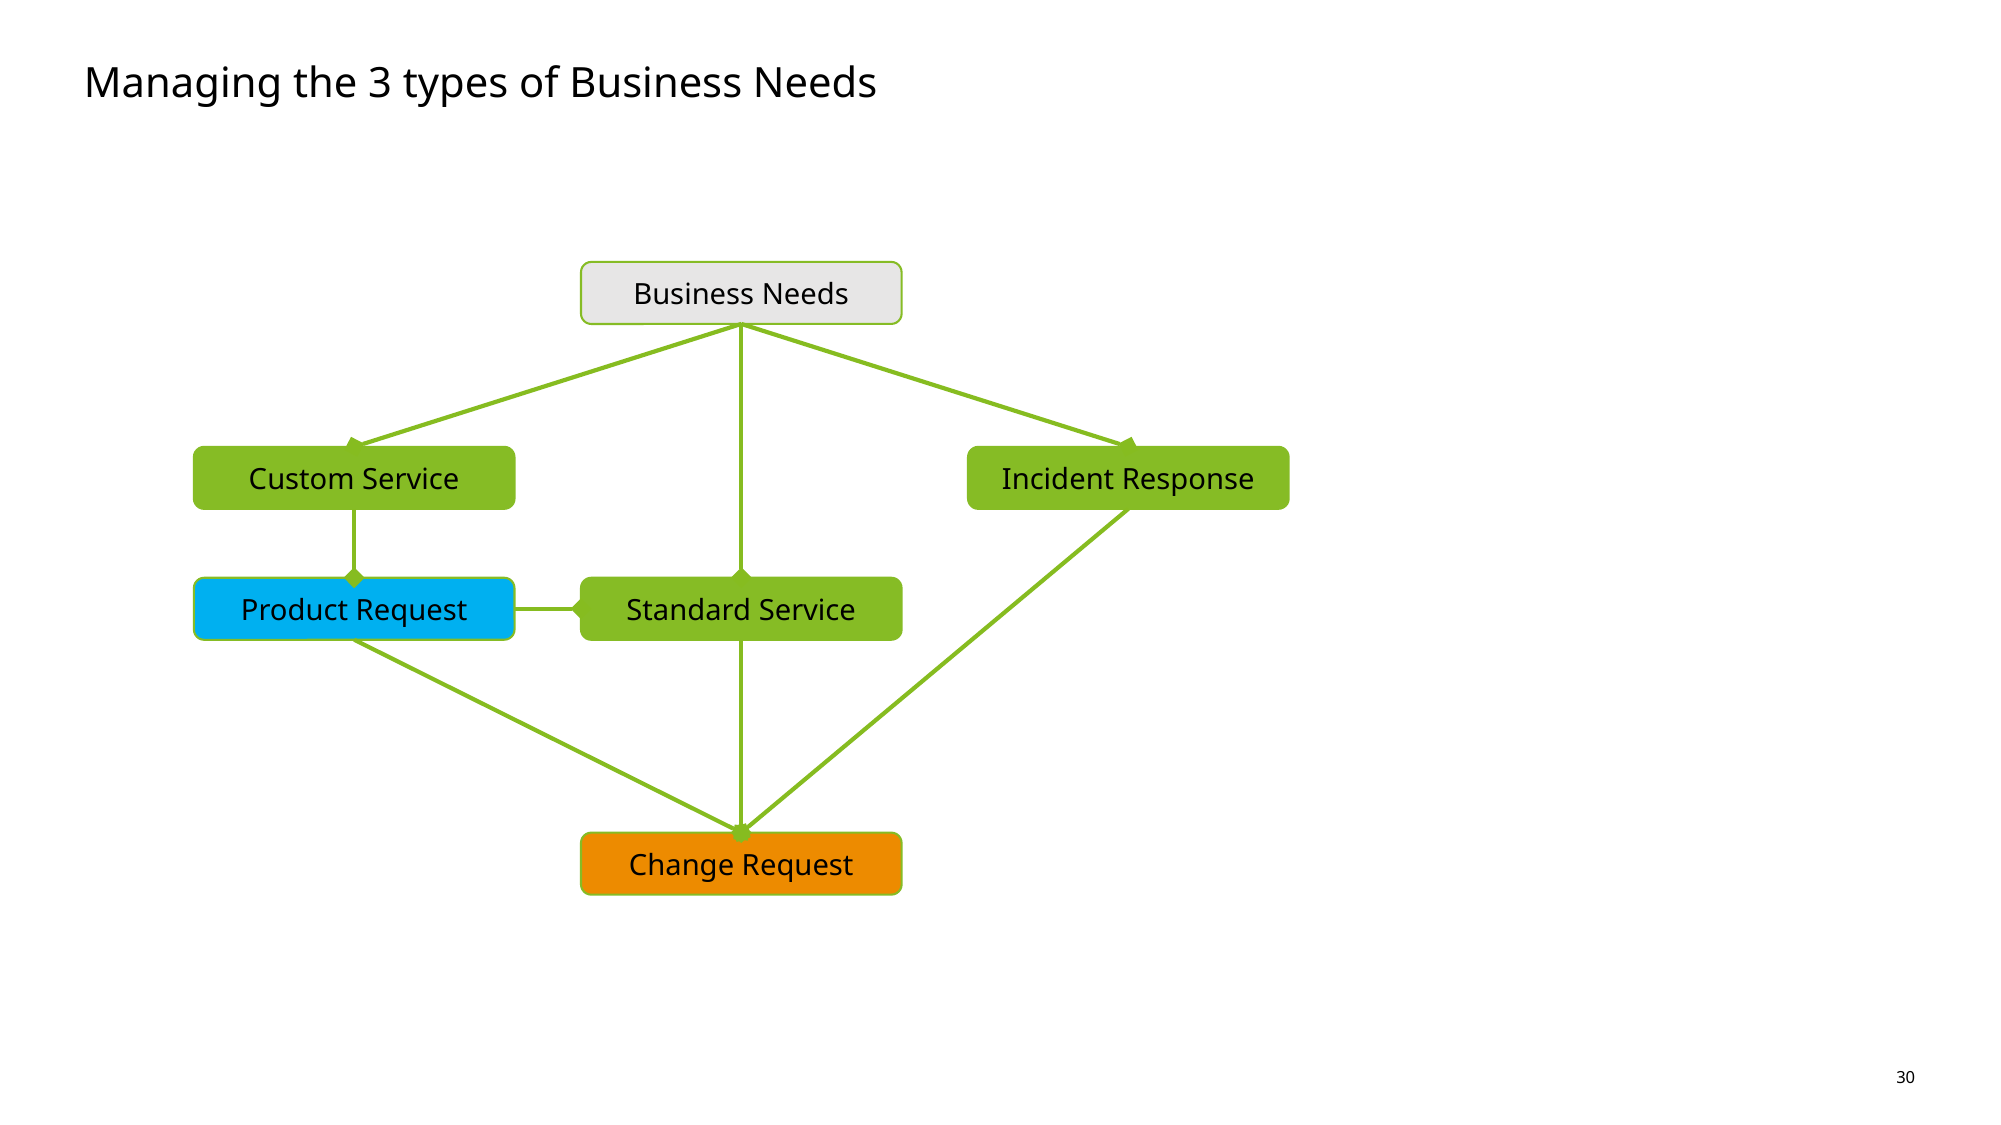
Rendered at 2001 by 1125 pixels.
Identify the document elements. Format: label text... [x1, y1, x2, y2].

text_box Standard Service [578, 575, 735, 638]
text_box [354, 323, 741, 447]
slide_number 30 [1880, 1068, 1916, 1089]
text_box Custom Service [191, 444, 517, 511]
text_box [741, 508, 1129, 833]
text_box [354, 639, 735, 833]
text_box Business Needs [578, 259, 904, 322]
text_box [743, 323, 1129, 447]
text_box Change Request [578, 841, 904, 897]
title Managing the 3 types of Business Needs [83, 55, 1917, 107]
text_box Product Request [191, 575, 517, 642]
text_box Incident Response [965, 444, 1291, 511]
